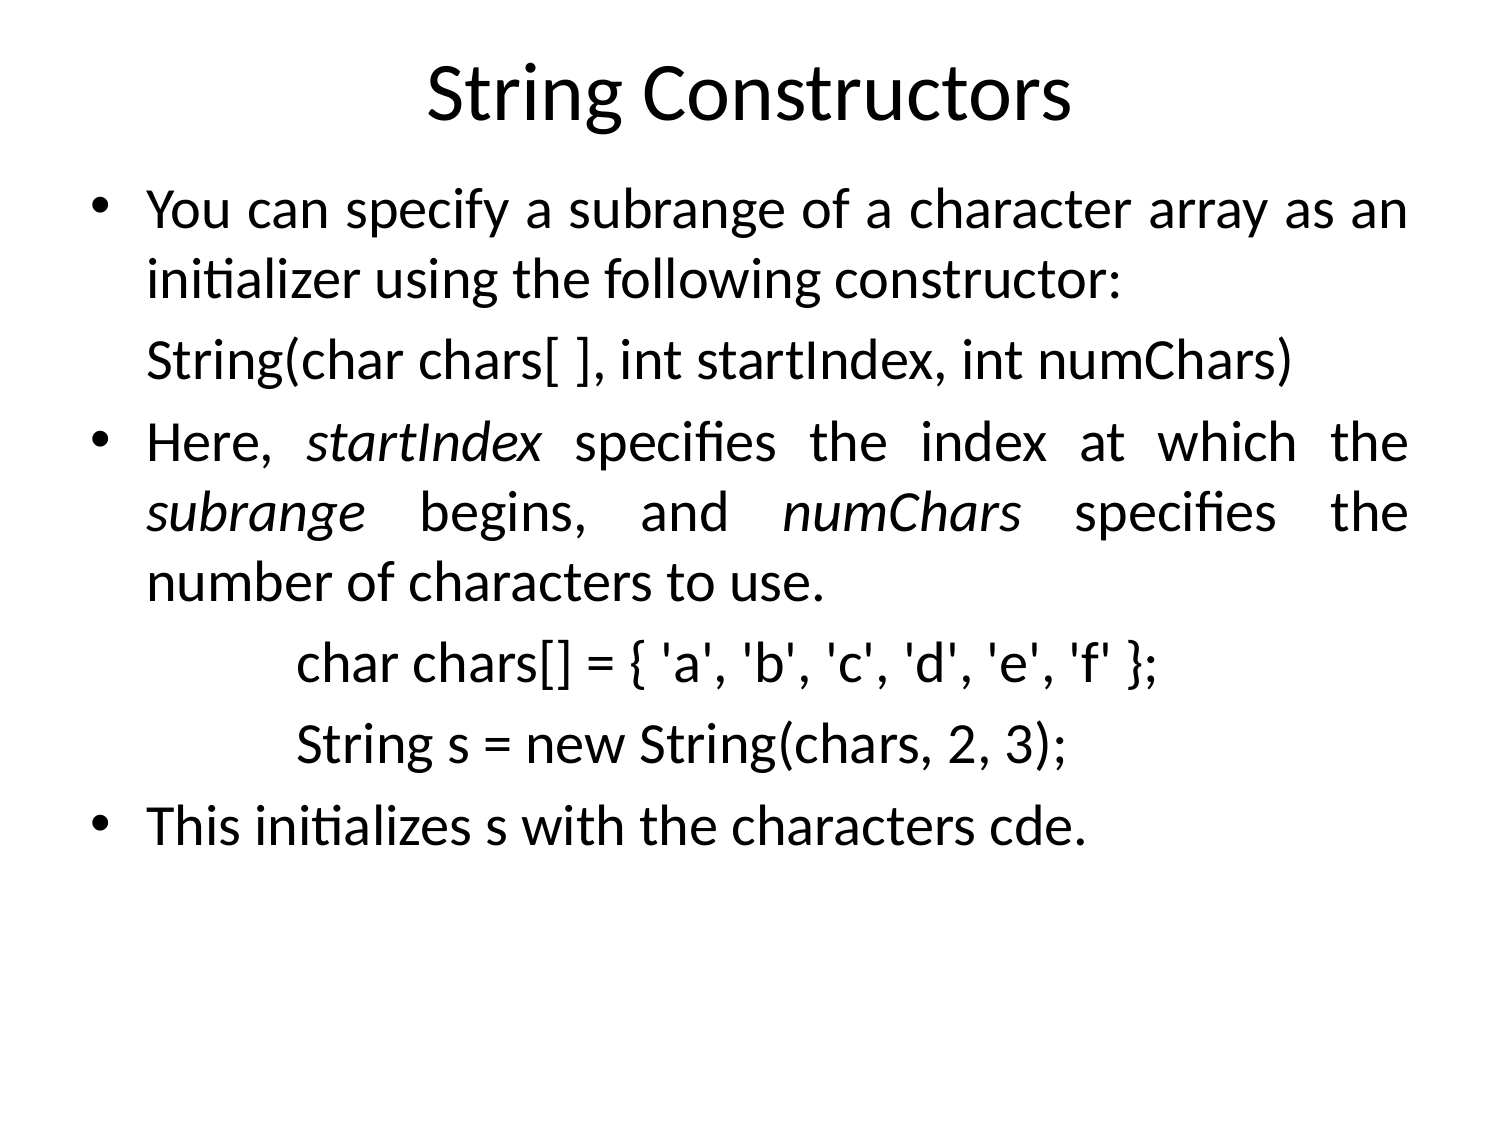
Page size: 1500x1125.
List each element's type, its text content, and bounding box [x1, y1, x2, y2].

title String Constructors [75, 24, 1425, 150]
list You can specify a subrange of a character array as an initializer using the following constructor: String(char chars[ ], int startIndex, int numChars) Here, startIndex specifies the index at which the subrange begins, and numChars specifies the number of characters to use. char chars[] = { 'a', 'b', 'c', 'd', 'e', 'f' }; String s = new String(chars, 2, 3); This initializes s with the characters cde. [75, 162, 1425, 1005]
